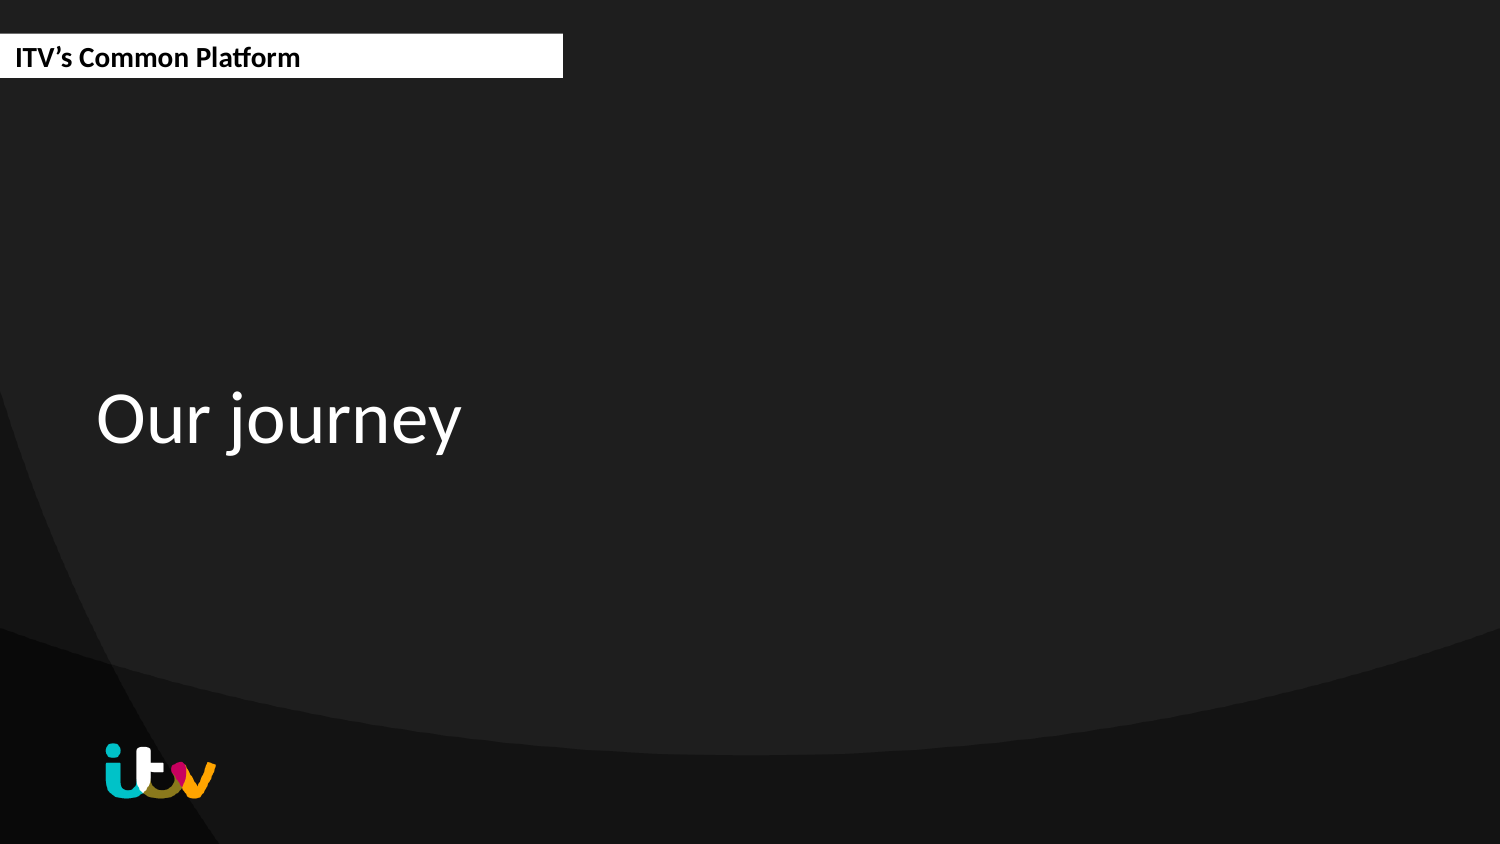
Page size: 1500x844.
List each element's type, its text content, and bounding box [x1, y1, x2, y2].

list Our journey [81, 105, 1437, 722]
picture [0, 0, 1500, 844]
